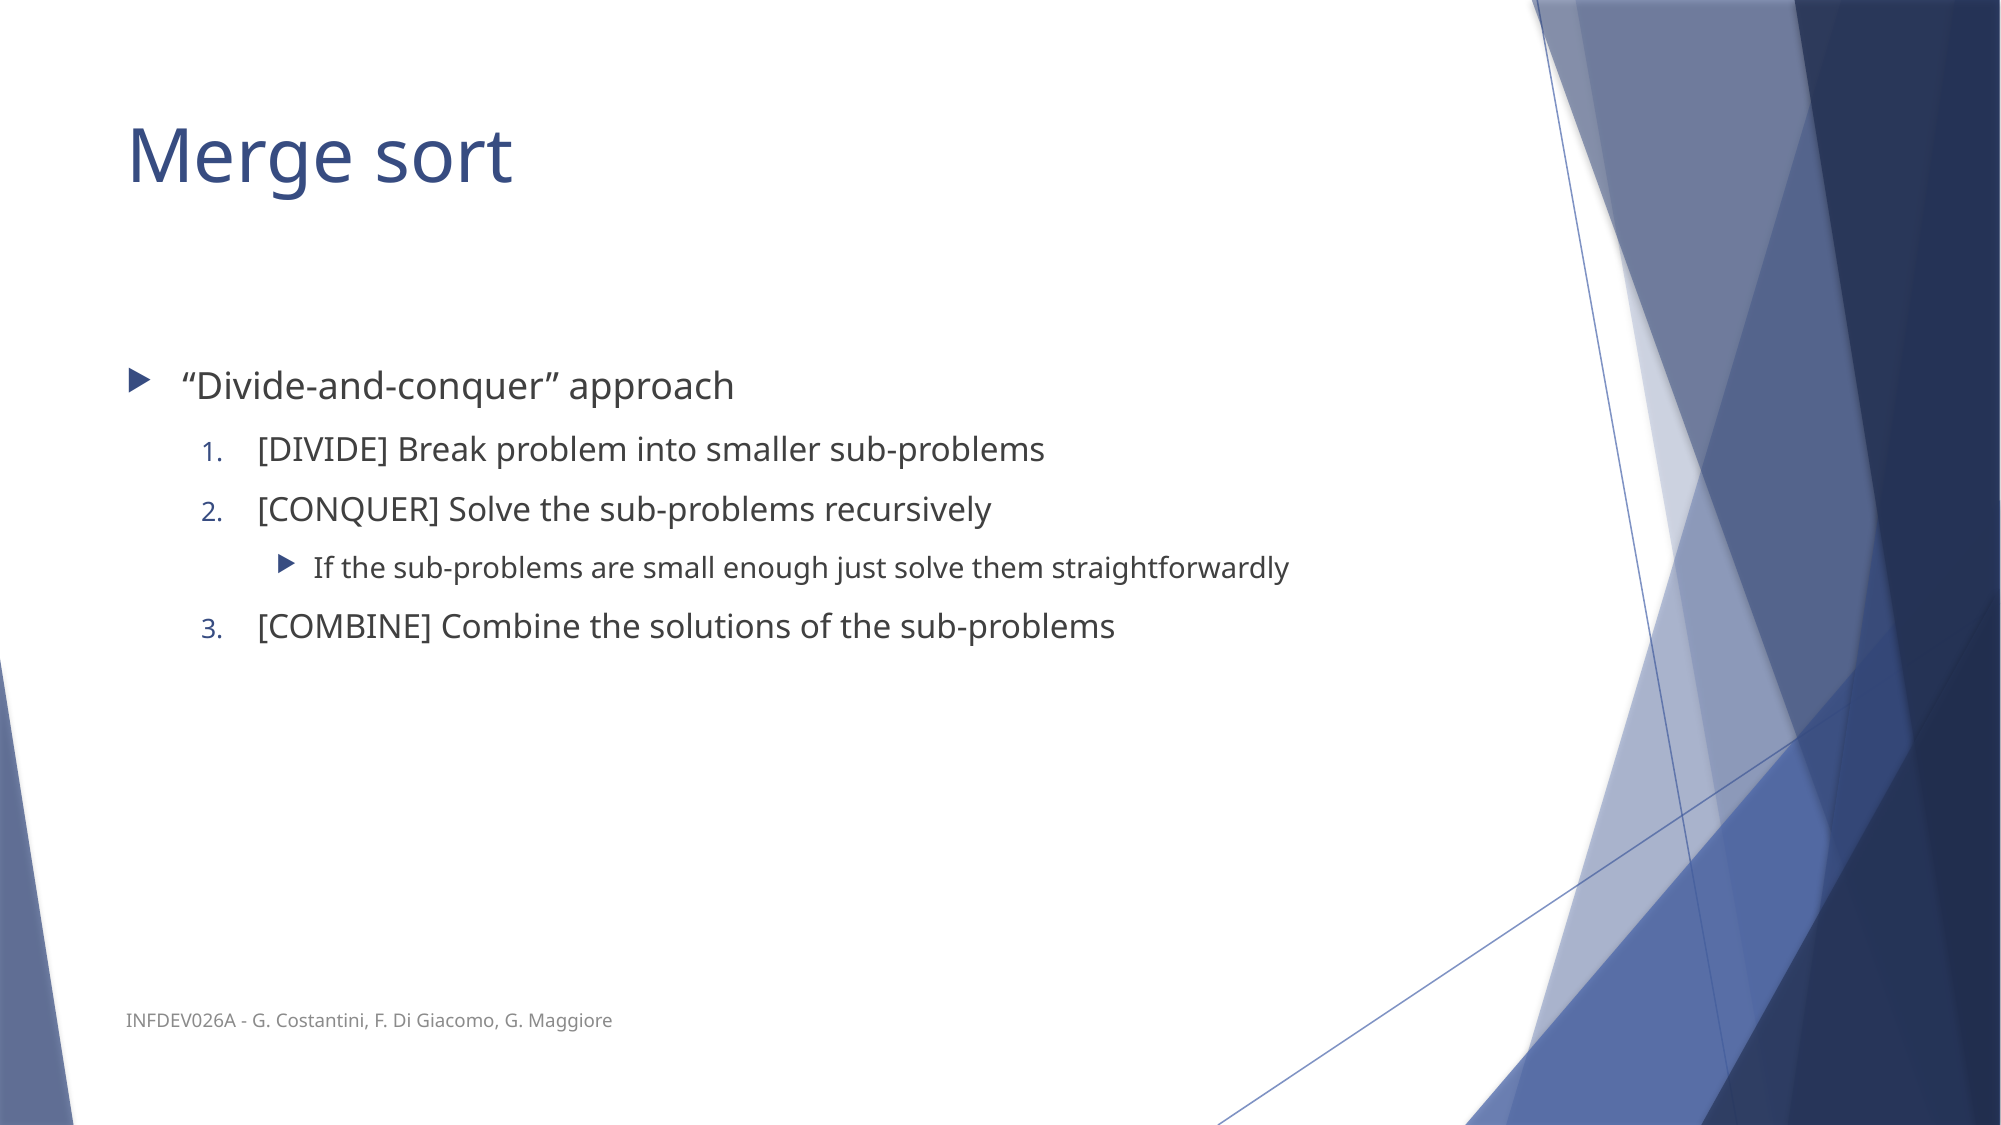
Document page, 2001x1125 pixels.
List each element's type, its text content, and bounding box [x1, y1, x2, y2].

footer INFDEV026A - G. Costantini, F. Di Giacomo, G. Maggiore [111, 991, 1145, 1051]
title Merge sort [111, 99, 1522, 317]
list “Divide-and-conquer” approach [DIVIDE] Break problem into smaller sub-problems [CONQUER] Solve the sub-problems recursively If the sub-problems are small enough just solve them straightforwardly [COMBINE] Combine the solutions of the sub-problems [111, 354, 1780, 1051]
